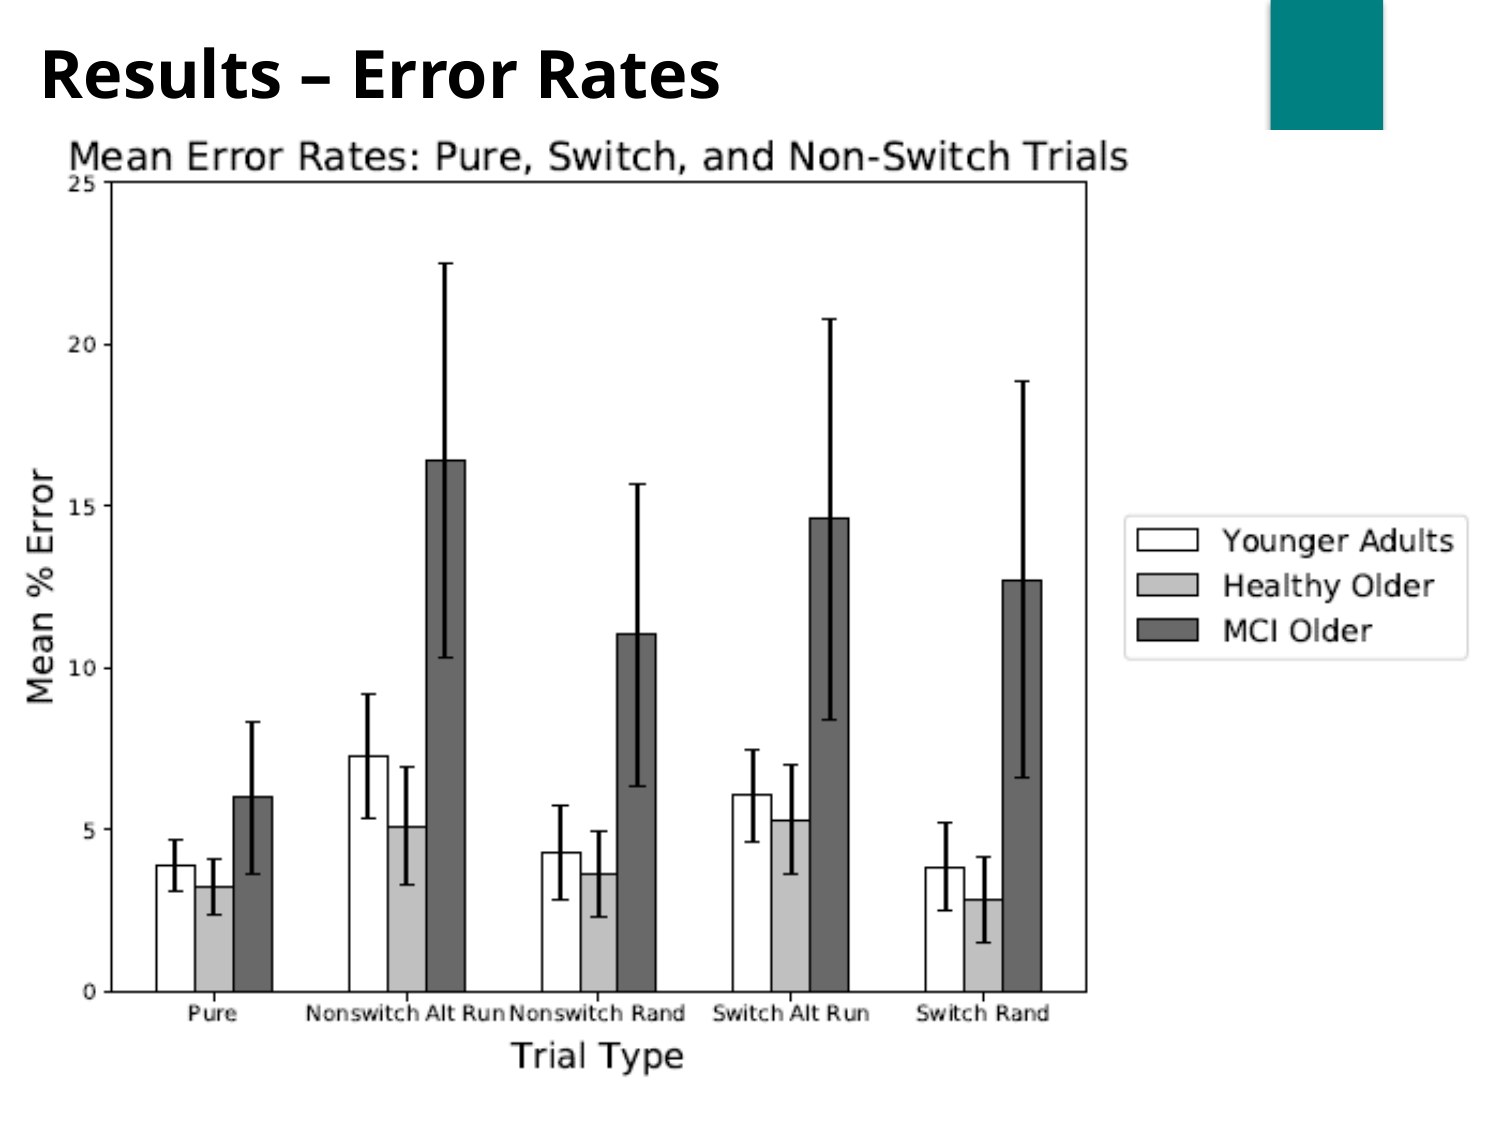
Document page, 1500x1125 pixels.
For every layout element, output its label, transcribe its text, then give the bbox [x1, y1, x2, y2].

title Results – Error Rates [24, 14, 1066, 129]
picture [6, 130, 1480, 1090]
